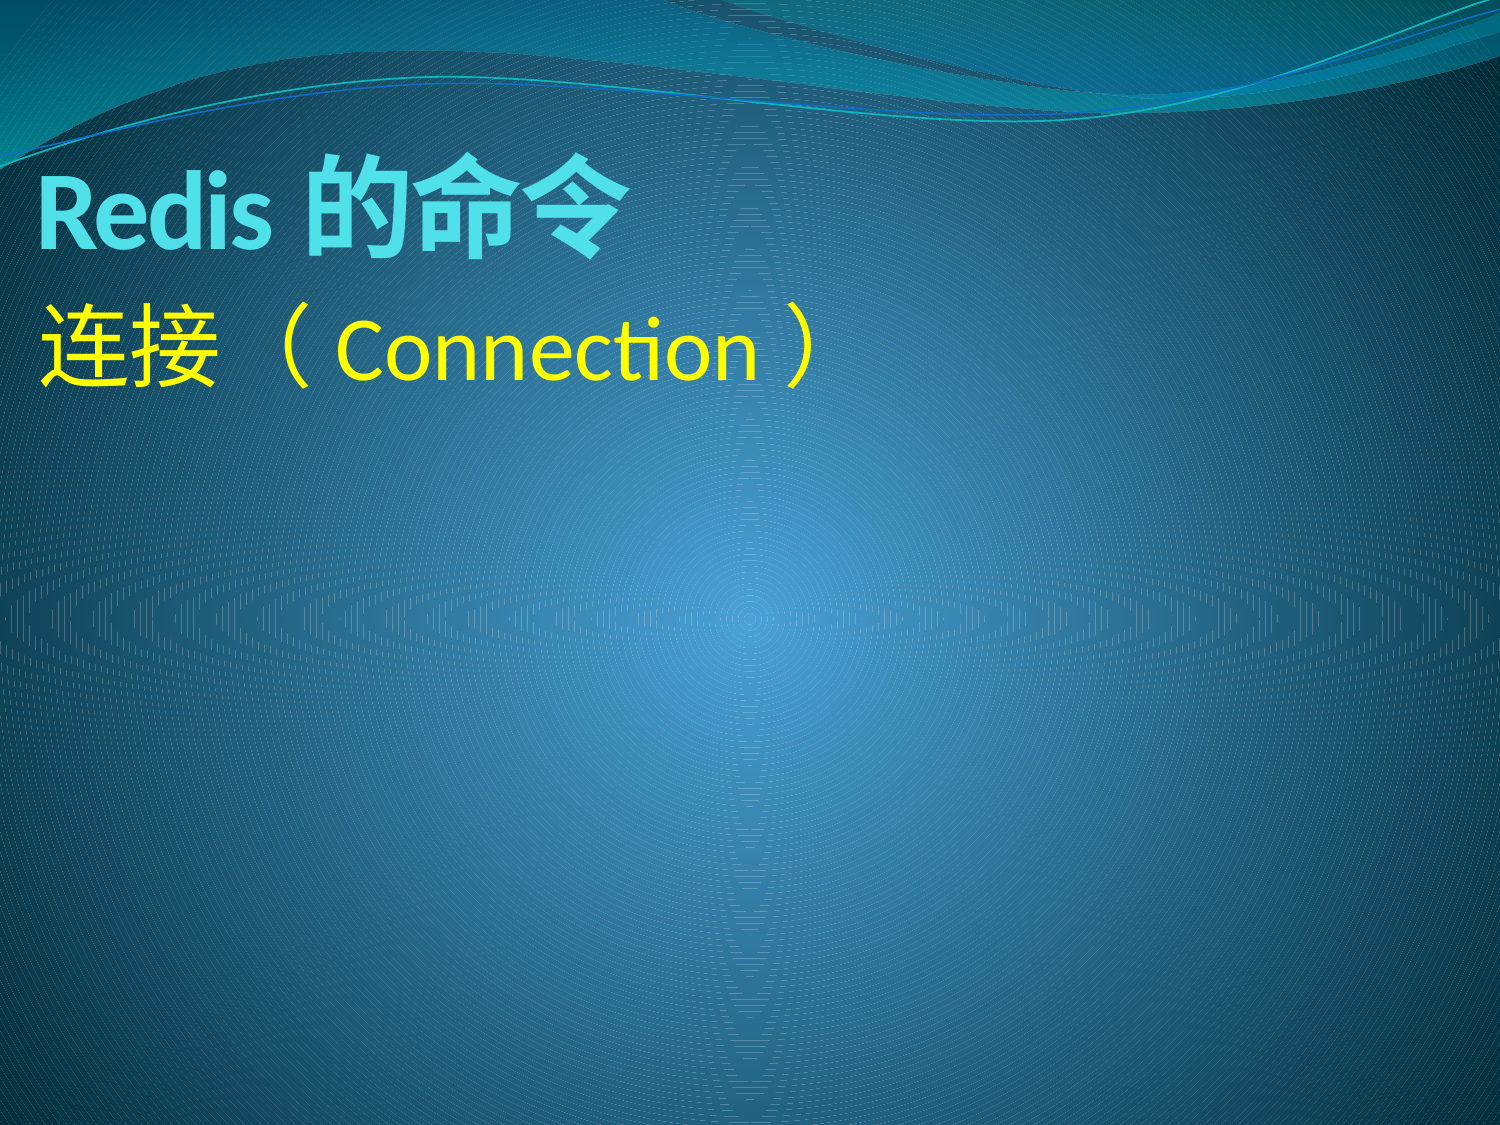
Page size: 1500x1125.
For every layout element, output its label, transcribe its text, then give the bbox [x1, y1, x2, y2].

text_box 连接（Connection） [23, 281, 1465, 406]
title Redis的命令 [35, 140, 1500, 270]
